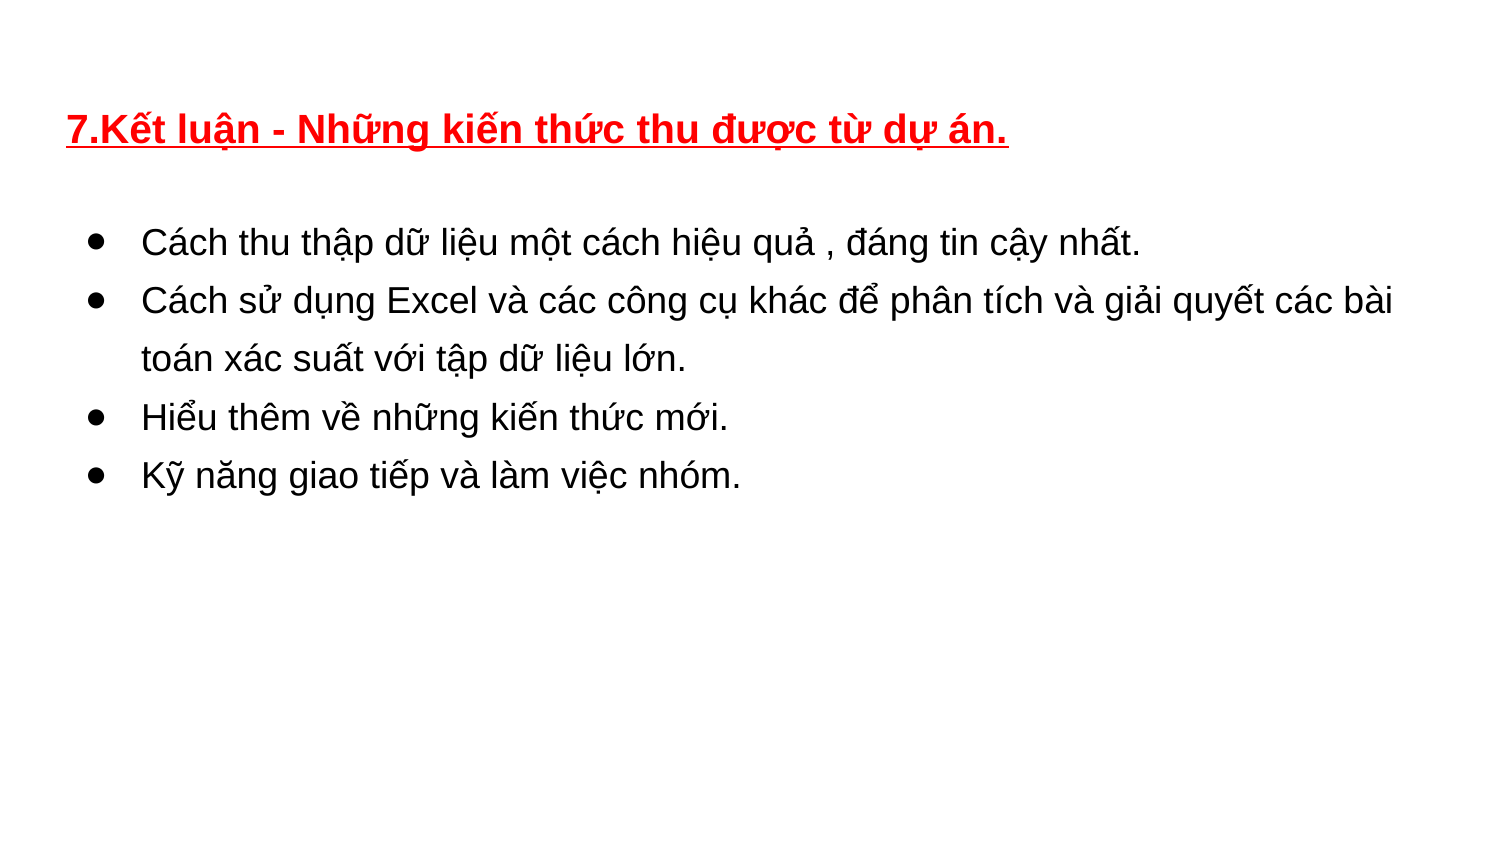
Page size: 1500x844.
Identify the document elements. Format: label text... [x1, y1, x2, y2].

list Cách thu thập dữ liệu một cách hiệu quả , đáng tin cậy nhất. Cách sử dụng Excel và các công cụ khác để phân tích và giải quyết các bài toán xác suất với tập dữ liệu lớn. Hiểu thêm về những kiến thức mới. Kỹ năng giao tiếp và làm việc nhóm. [51, 189, 1449, 802]
title 7.Kết luận - Những kiến thức thu được từ dự án. [51, 72, 1449, 167]
